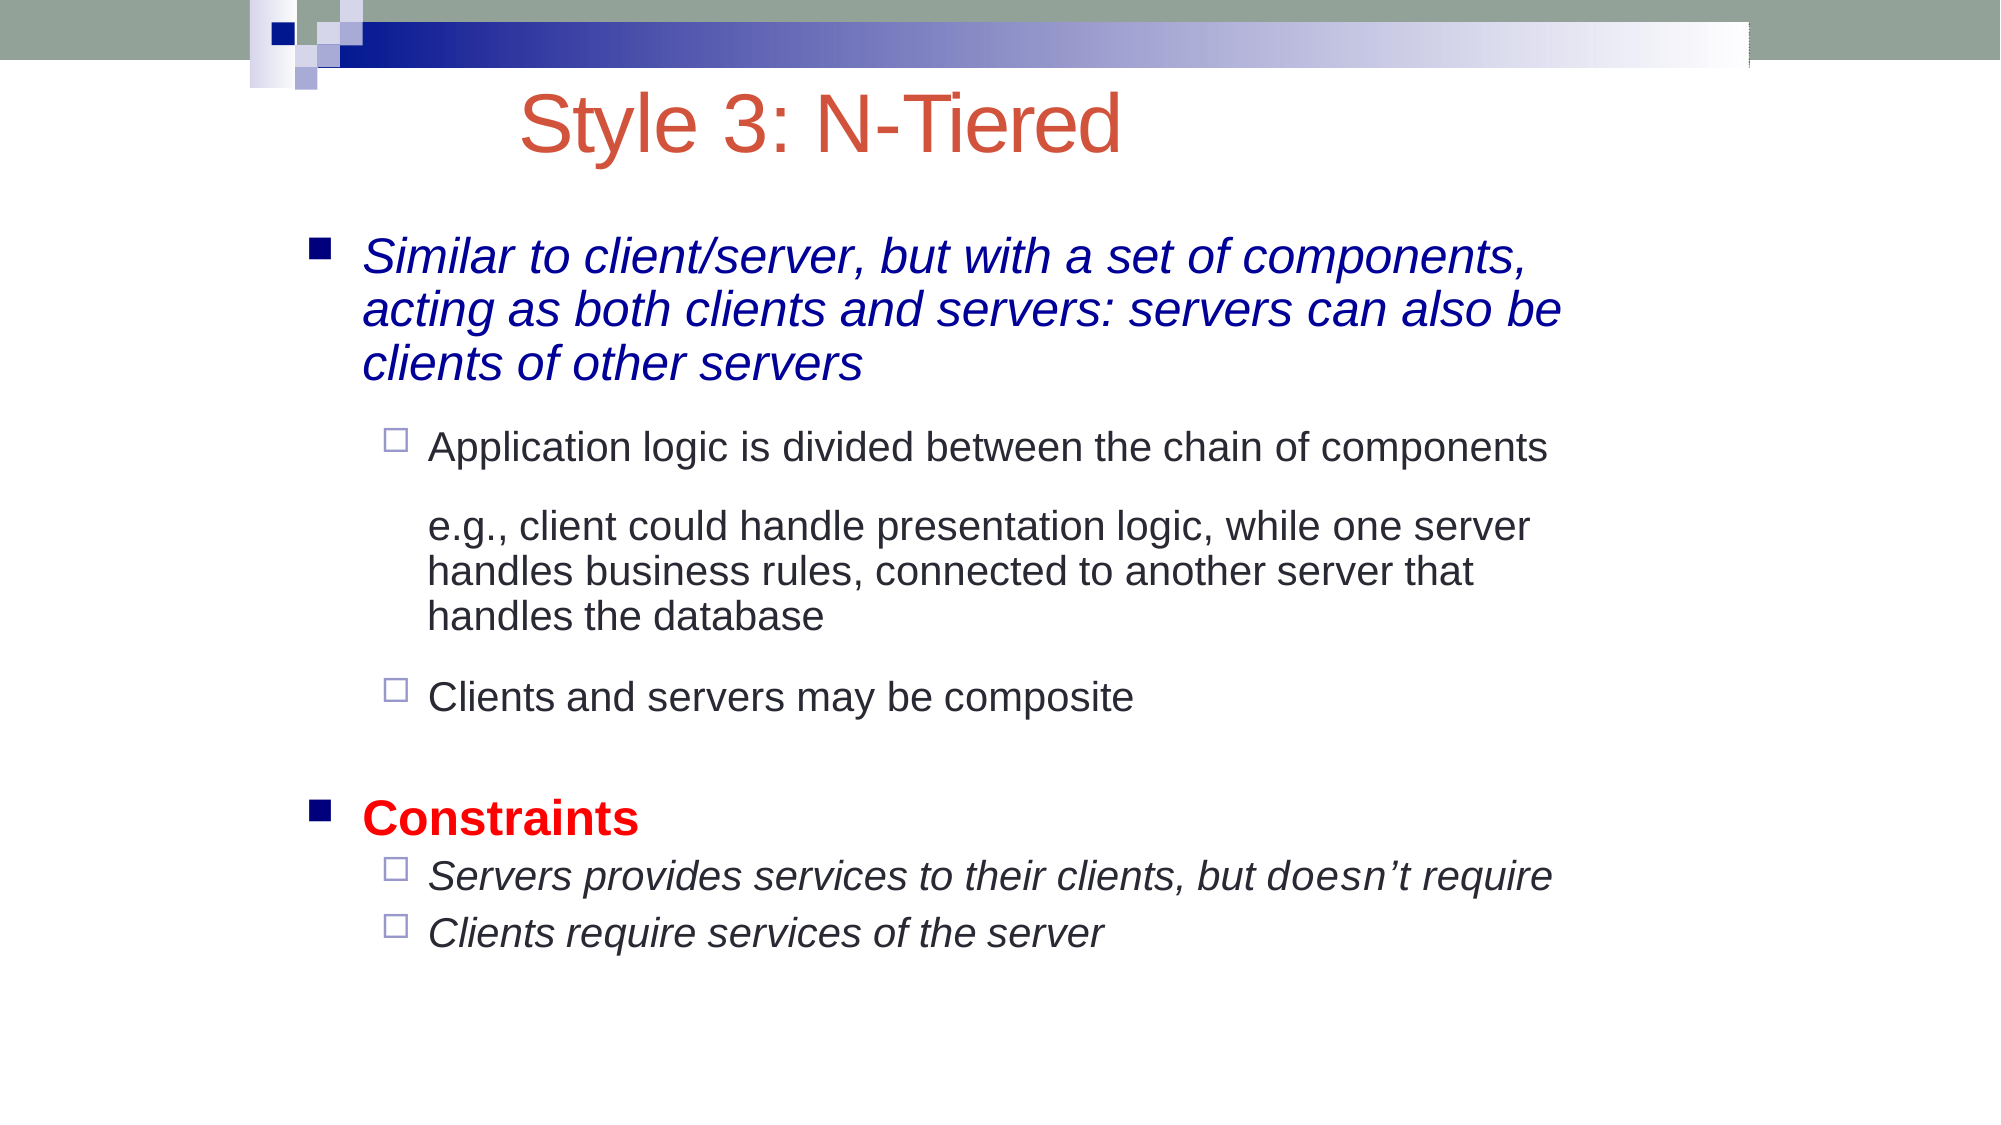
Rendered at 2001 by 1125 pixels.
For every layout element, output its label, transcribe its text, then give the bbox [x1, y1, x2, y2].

text_box Similar to client/server, but with a set of components, acting as both clients and servers: servers can also be clients of other servers Application logic is divided between the chain of components e.g., client could handle presentation logic, while one server handles business rules, connected to another server that handles the database Clients and servers may be composite Constraints Servers provides services to their clients, but doesn’t require Clients require services of the server [303, 230, 1630, 956]
text_box [339, 22, 363, 46]
text_box [317, 22, 339, 44]
text_box [339, 0, 363, 22]
text_box [271, 22, 295, 46]
title Style 3: N-Tiered [505, 20, 2000, 209]
text_box [295, 45, 317, 67]
text_box [317, 44, 340, 68]
text_box [340, 22, 505, 68]
text_box [295, 67, 318, 90]
text_box [249, 0, 297, 88]
